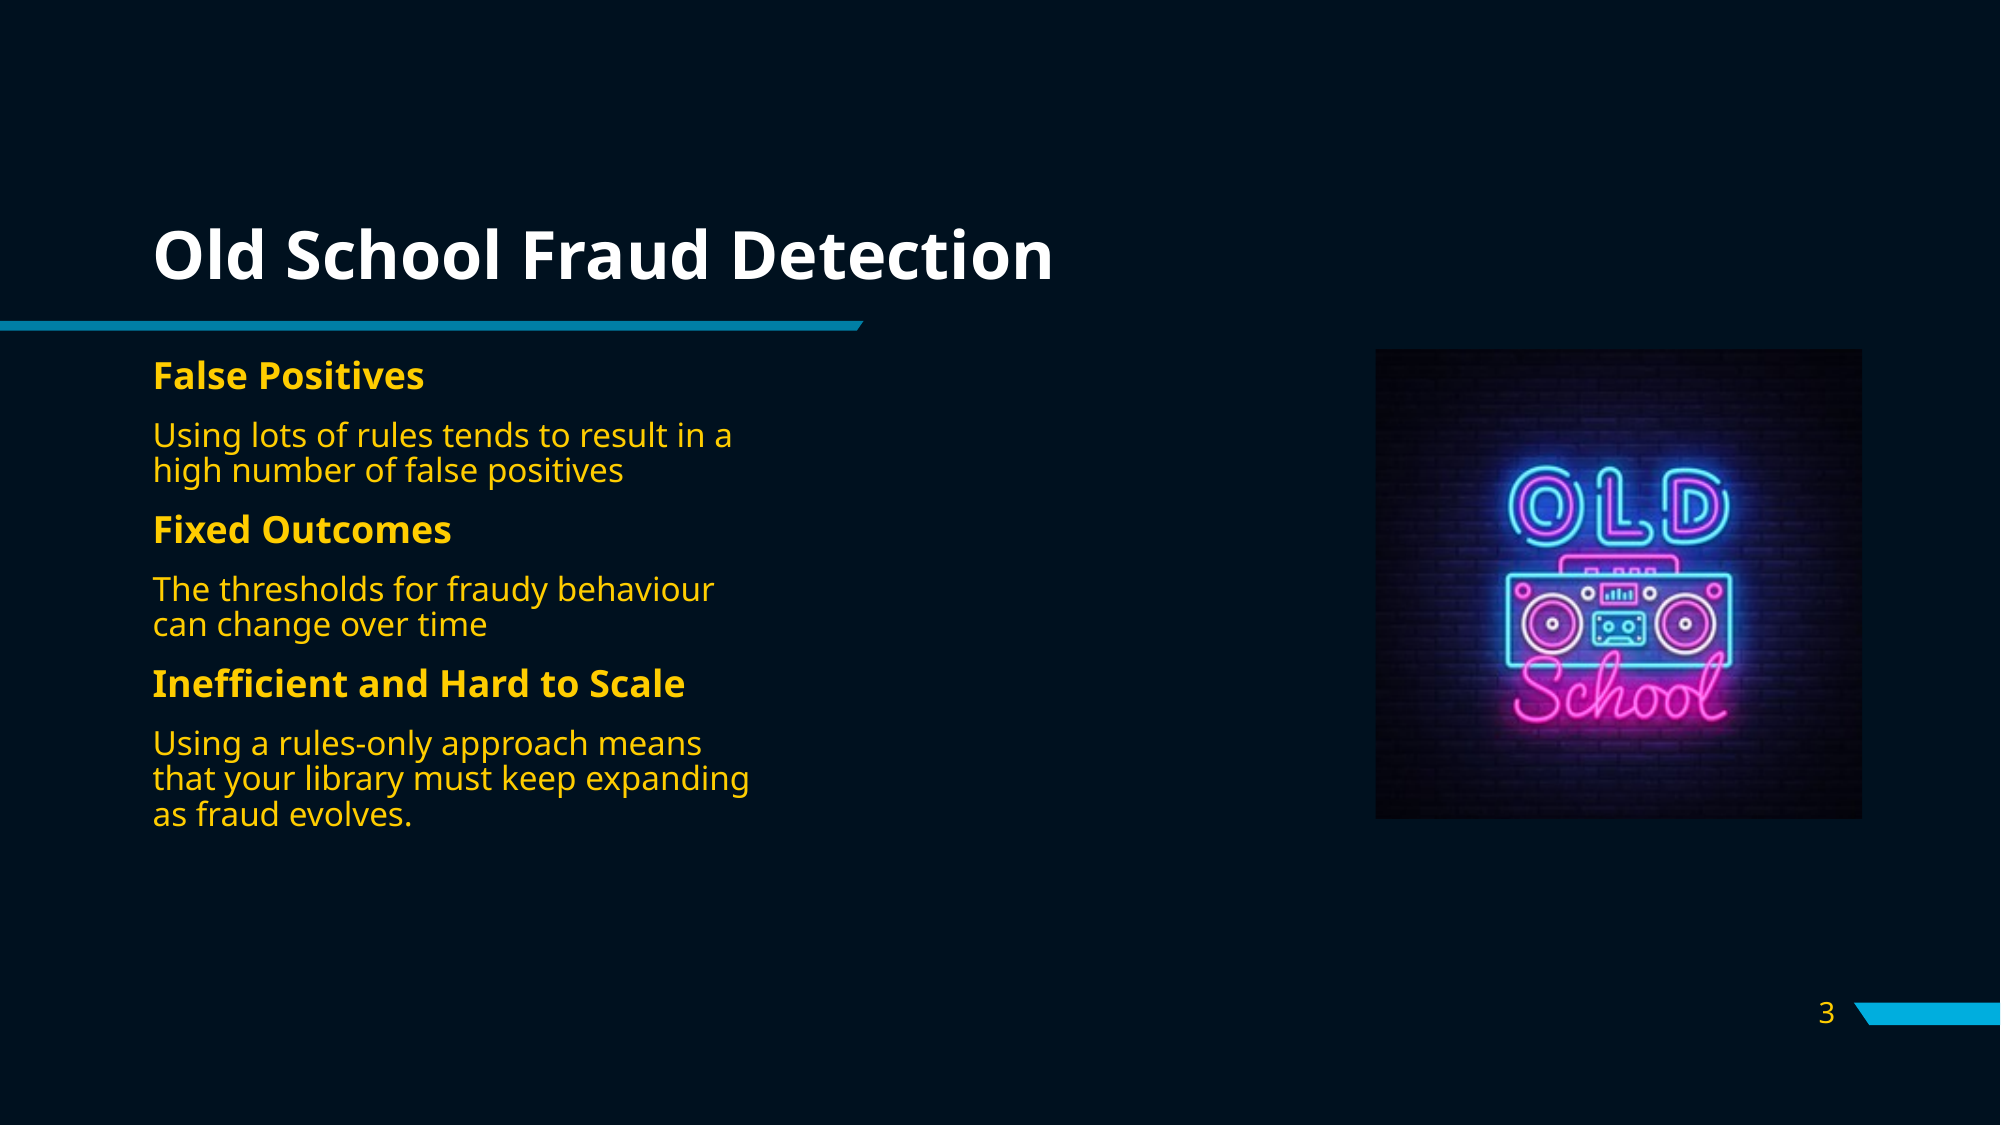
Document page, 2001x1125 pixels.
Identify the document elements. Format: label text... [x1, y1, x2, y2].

title Old School Fraud Detection [137, 75, 1242, 302]
list False Positives Using lots of rules tends to result in a high number of false positives Fixed Outcomes The thresholds for fraudy behaviour can change over time Inefficient and Hard to Scale Using a rules-only approach means that your library must keep expanding as fraud evolves. [137, 349, 783, 963]
slide_number 3 [1760, 984, 1851, 1045]
picture [1375, 349, 1863, 819]
